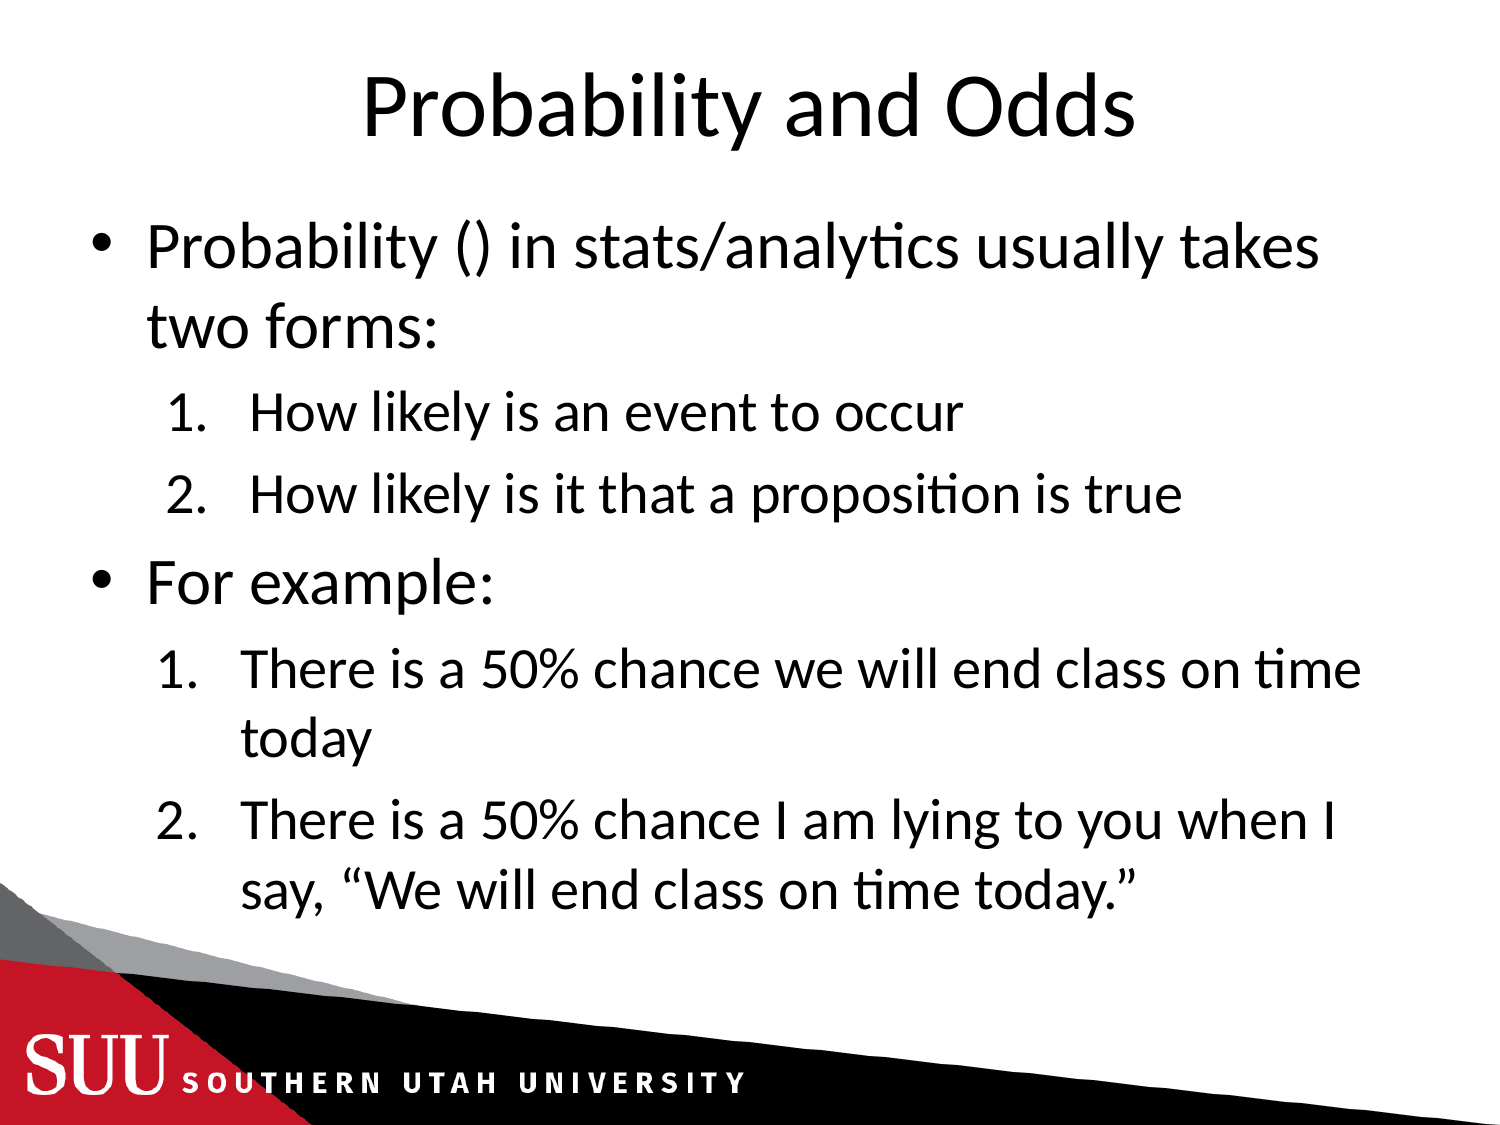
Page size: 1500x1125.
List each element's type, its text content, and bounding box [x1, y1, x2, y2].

title Probability and Odds [75, 6, 1425, 194]
picture [0, 0, 1500, 1125]
